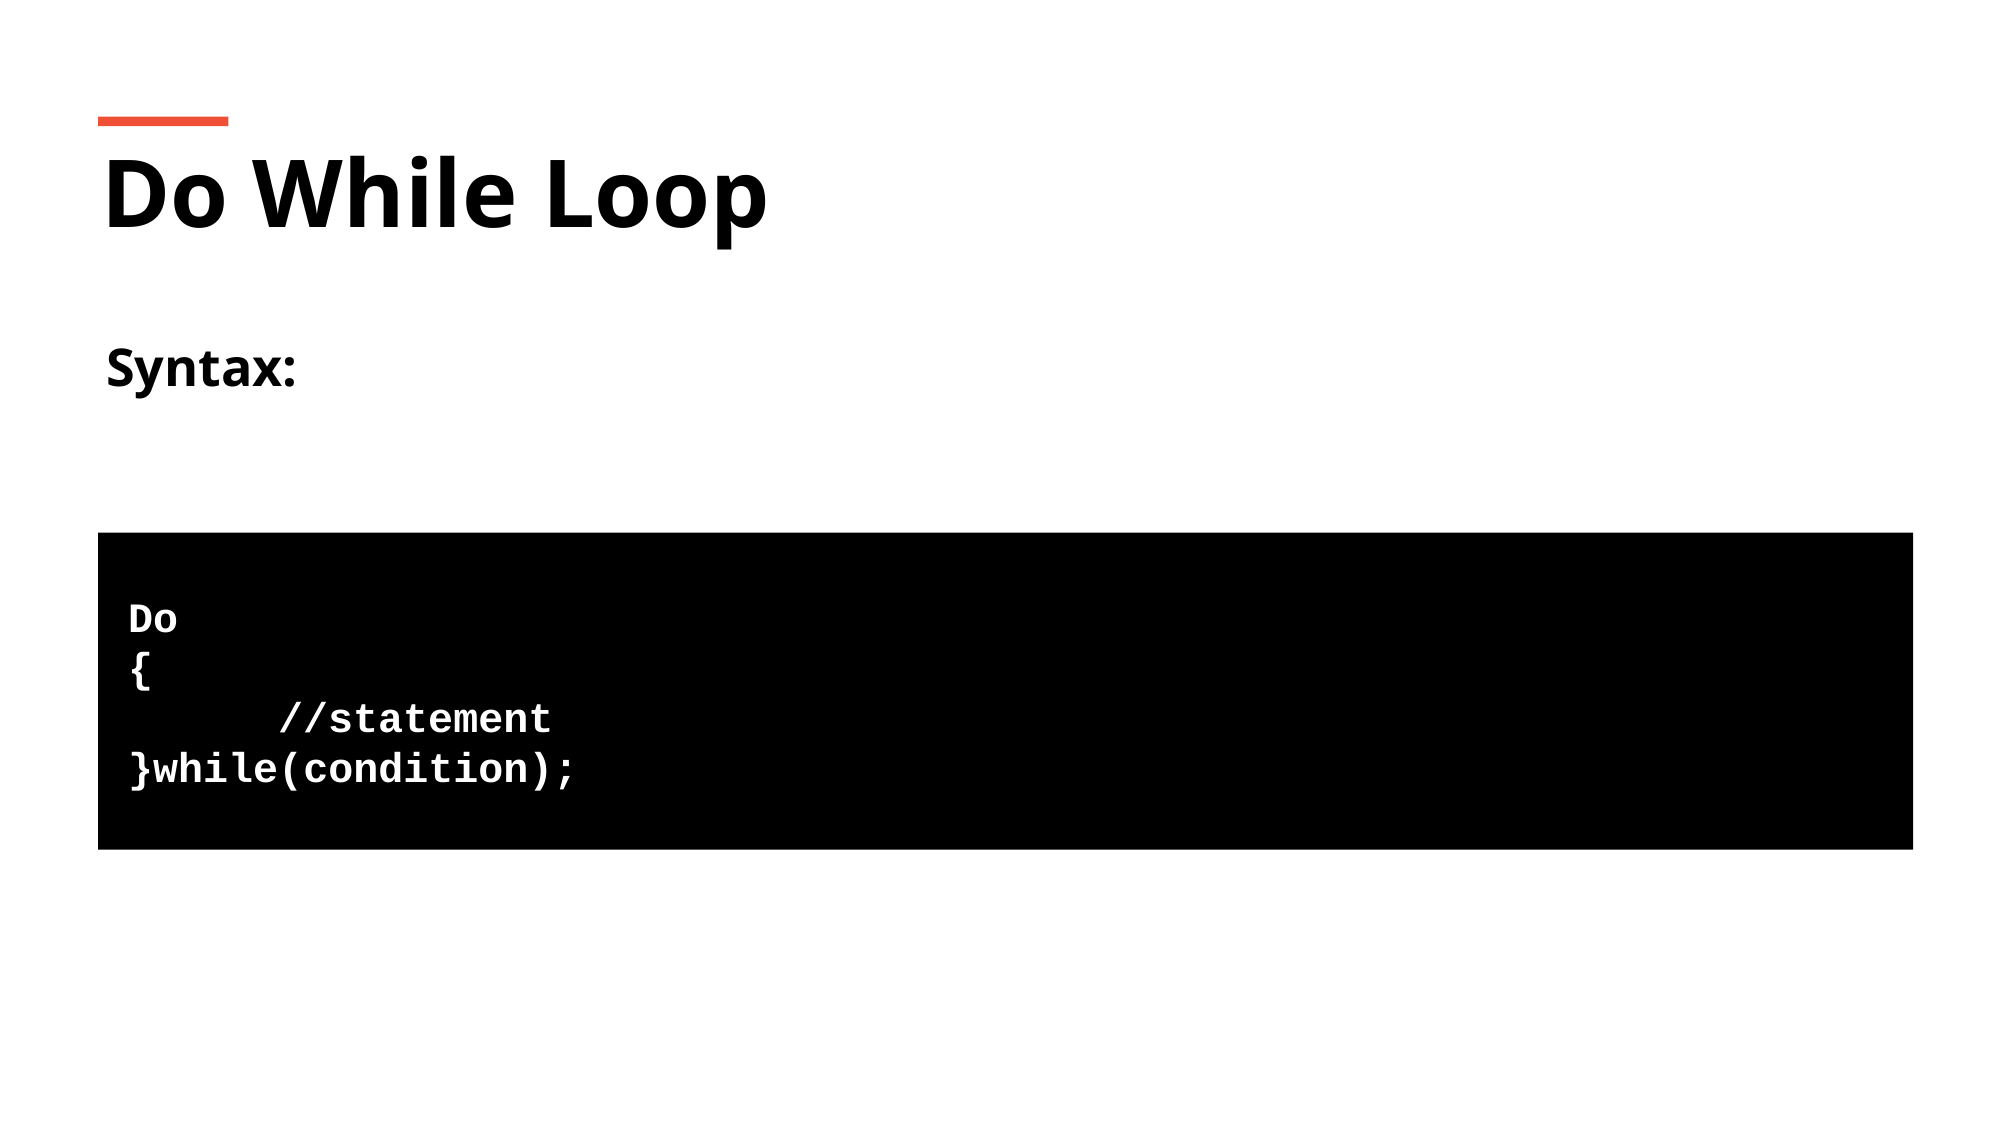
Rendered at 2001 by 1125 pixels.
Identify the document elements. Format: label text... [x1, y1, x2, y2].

text_box Syntax: [91, 264, 1914, 404]
text_box Do { //statement }while(condition); [96, 530, 1915, 852]
text_box [96, 115, 231, 128]
text_box Do While Loop [86, 126, 1914, 254]
